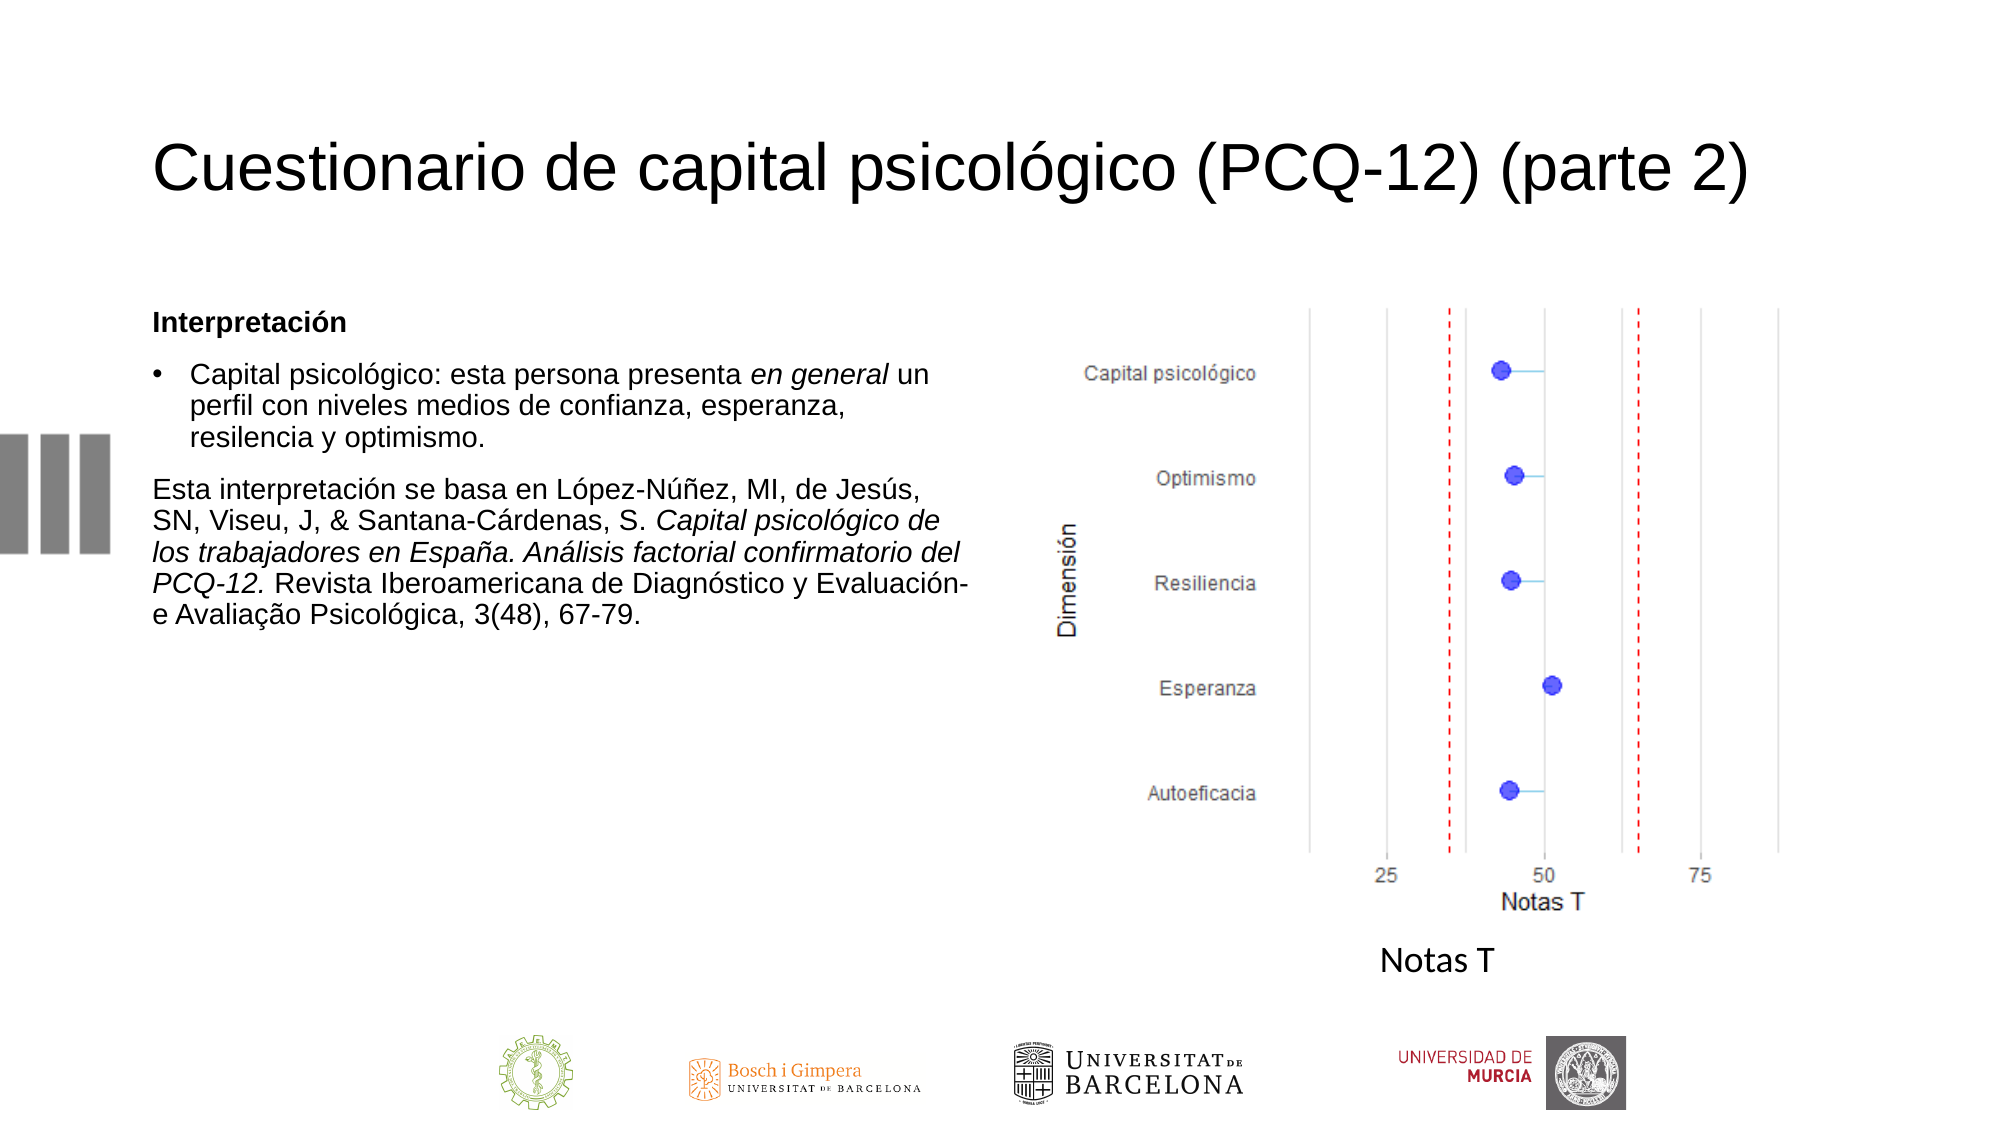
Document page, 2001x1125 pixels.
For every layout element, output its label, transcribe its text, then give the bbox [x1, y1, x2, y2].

picture [1043, 297, 1832, 928]
picture [1014, 1042, 1243, 1105]
picture [499, 1035, 573, 1110]
picture [0, 420, 123, 563]
list Interpretación Capital psicológico: esta persona presenta en general un perfil con niveles medios de confianza, esperanza, resilencia y optimismo. Esta interpretación se basa en López-Núñez, MI, de Jesús, SN, Viseu, J, & Santana-Cárdenas, S. Capital psicológico de los trabajadores en España. Análisis factorial confirmatorio del PCQ-12. Revista Iberoamericana de Diagnóstico y Evaluación-e Avaliação Psicológica, 3(48), 67-79. [137, 299, 988, 1014]
text_box Notas T [1012, 927, 1863, 1011]
picture [1331, 1036, 1627, 1110]
title Cuestionario de capital psicológico (PCQ-12) (parte 2) [137, 59, 1863, 278]
picture [684, 1031, 926, 1125]
